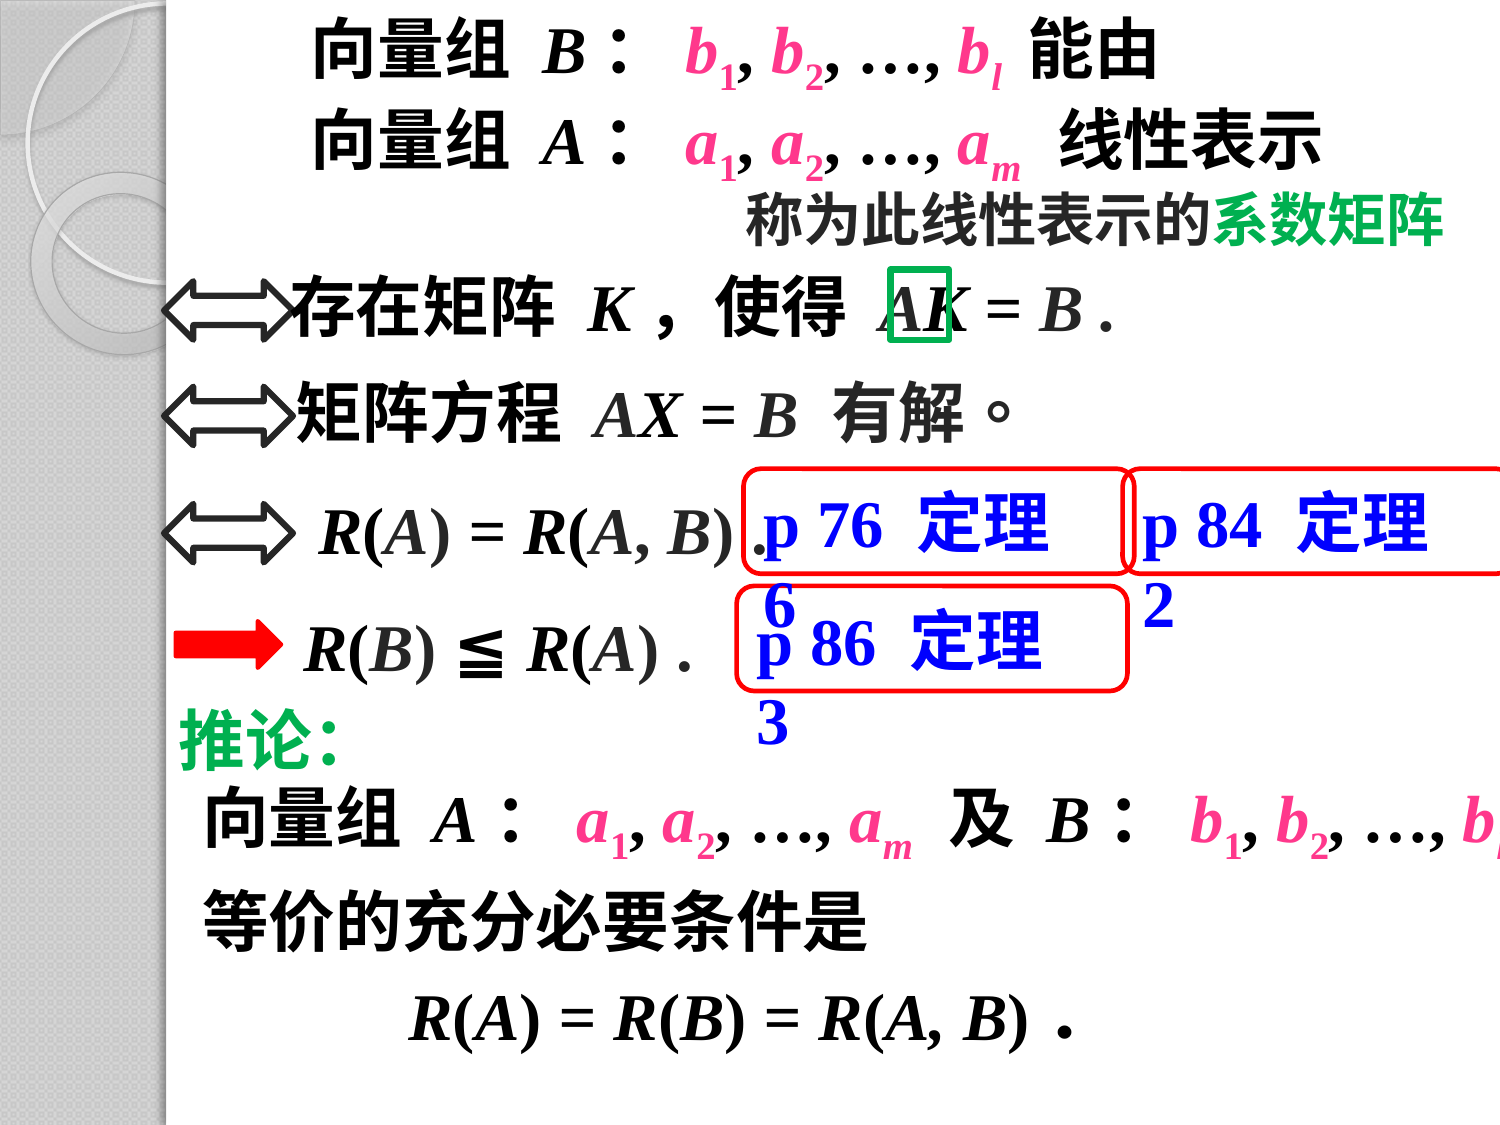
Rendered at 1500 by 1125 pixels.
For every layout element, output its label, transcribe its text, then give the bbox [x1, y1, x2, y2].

text_box [888, 267, 951, 342]
text_box [161, 501, 296, 565]
text_box 存在矩阵 K，使得 AK = B . [274, 257, 1133, 353]
text_box p 86 定理 3 [736, 585, 1128, 692]
text_box p 76 定理 6 [743, 468, 1135, 574]
text_box p 84 定理 2 [1128, 468, 1500, 574]
text_box [173, 619, 284, 670]
text_box 向量组 B：b1, b2, …, bl 能由 向量组 A：a1, a2, …, am 线性表示 [295, 0, 1340, 197]
text_box [161, 279, 274, 342]
text_box 矩阵方程 AX = B 有解。 [281, 363, 1047, 458]
text_box 推论： [164, 691, 399, 787]
text_box R(B) ≦ R(A) . [288, 597, 709, 693]
text_box 向量组 A：a1, a2, …, am 及 B：b1, b2, …, bl 等价的充分必要条件是 R(A) = R(B) = R(A, B)． [187, 768, 1500, 1061]
text_box [161, 384, 281, 448]
text_box R(A) = R(A, B) . [303, 480, 784, 576]
text_box 称为此线性表示的系数矩阵 [730, 175, 1460, 261]
